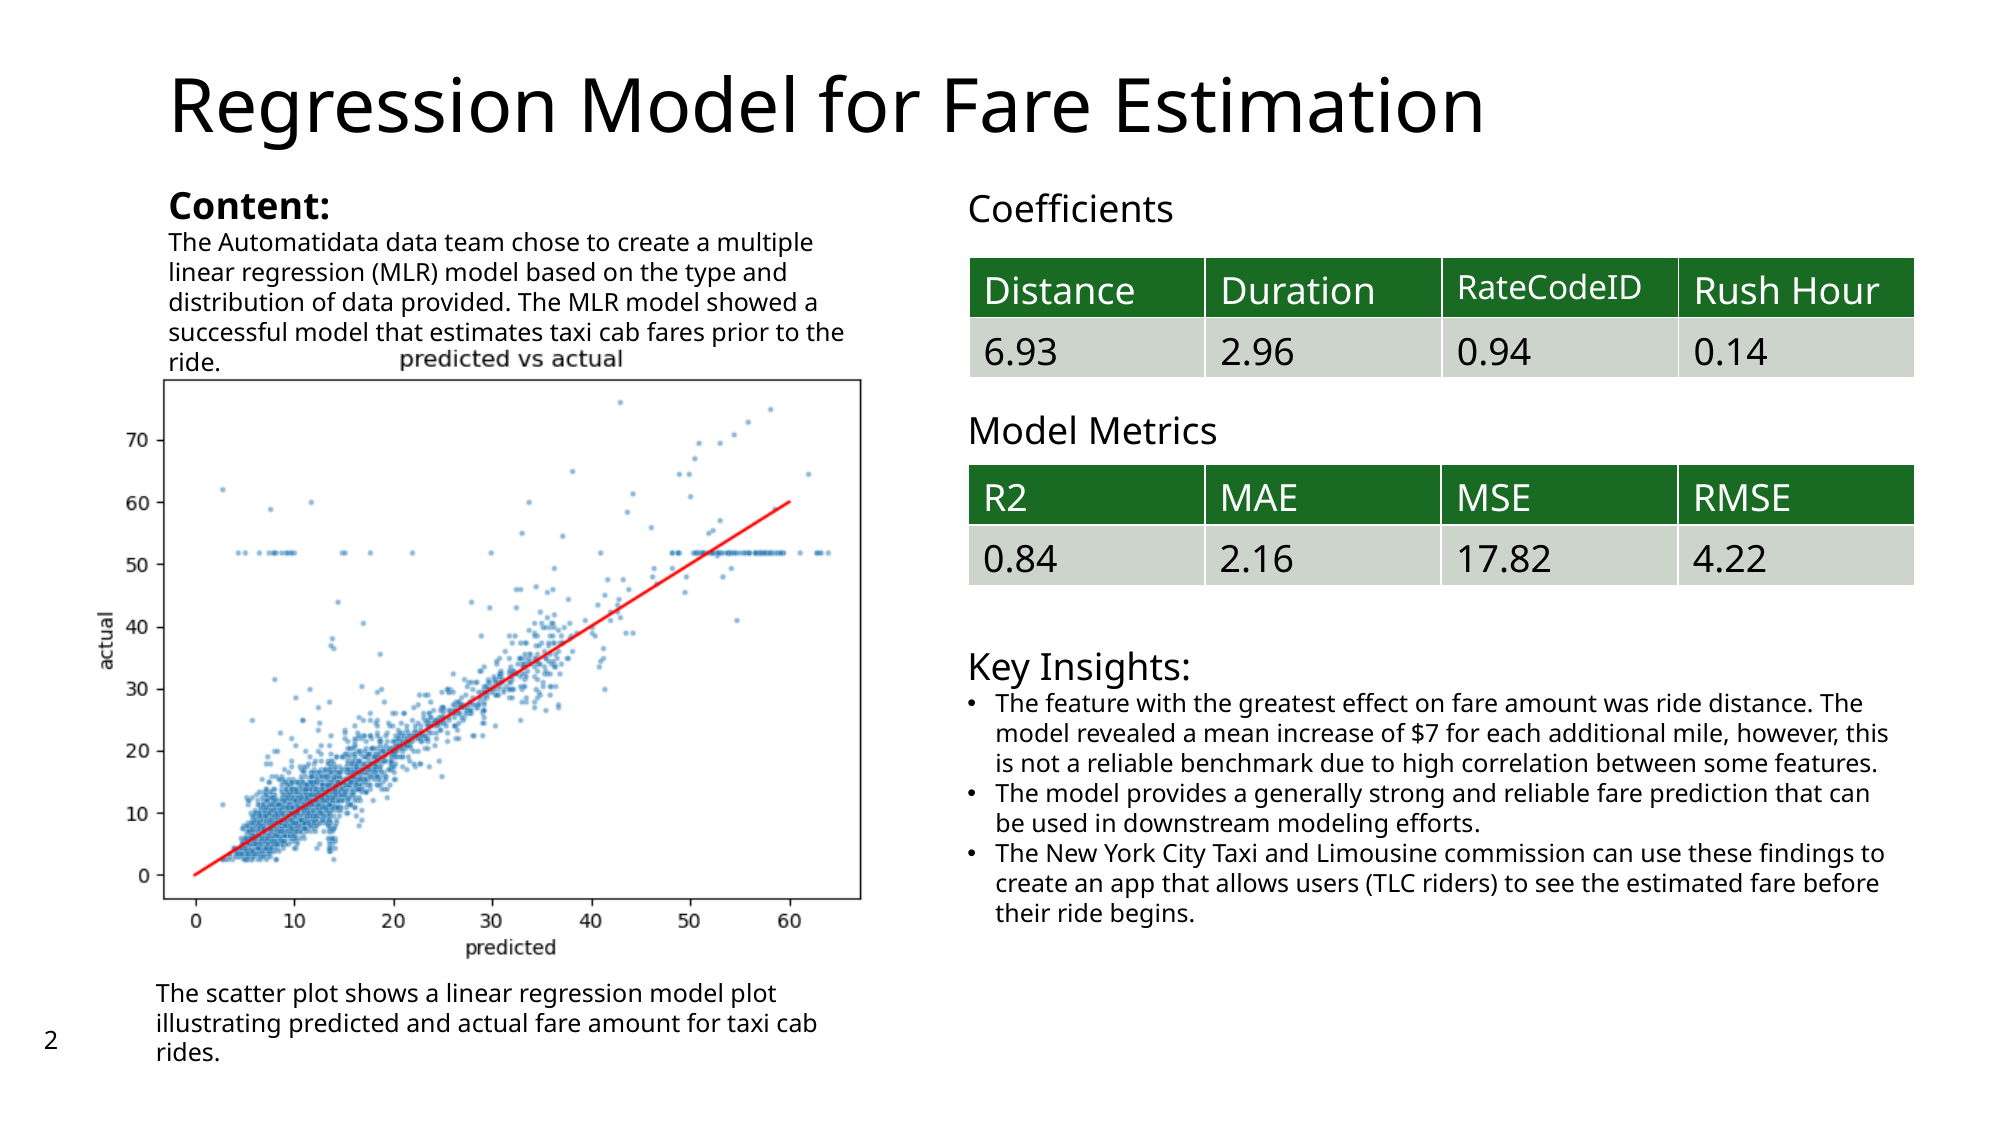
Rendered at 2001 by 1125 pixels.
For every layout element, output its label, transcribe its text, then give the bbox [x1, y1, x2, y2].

text_box Regression Model for Fare Estimation [154, 49, 1844, 190]
text_box Content: The Automatidata data team chose to create a multiple linear regression (MLR) model based on the type and distribution of data provided. The MLR model showed a successful model that estimates taxi cab fares prior to the ride. [153, 174, 878, 297]
table_cell 4.22 [1679, 526, 1914, 585]
table_header R2 [969, 465, 1204, 524]
table_header RateCodeID [1443, 258, 1678, 317]
table_cell 2.96 [1206, 318, 1441, 377]
text_box 2 [0, 1012, 103, 1071]
text_box The scatter plot shows a linear regression model plot illustrating predicted and actual fare amount for taxi cab rides. [140, 973, 861, 1082]
table_cell 6.93 [970, 318, 1204, 377]
text_box Key Insights: The feature with the greatest effect on fare amount was ride distance. The model revealed a mean increase of $7 for each additional mile, however, this is not a reliable benchmark due to high correlation between some features. The model provides a generally strong and reliable fare prediction that can be used in downstream modeling efforts. The New York City Taxi and Limousine commission can use these findings to create an app that allows users (TLC riders) to see the estimated fare before their ride begins. [952, 635, 1915, 935]
text_box Model Metrics [952, 399, 1234, 460]
table_cell 0.94 [1443, 318, 1678, 377]
text_box Coefficients [952, 177, 1190, 238]
table_header RMSE [1679, 465, 1914, 524]
table_header MAE [1206, 465, 1440, 524]
table_cell 0.14 [1679, 318, 1914, 377]
table_header Rush Hour [1679, 258, 1914, 317]
table_header Duration [1206, 258, 1441, 317]
table_header Distance [970, 258, 1204, 317]
table_cell 17.82 [1442, 526, 1677, 585]
table_header MSE [1442, 465, 1677, 524]
table_cell 2.16 [1206, 526, 1440, 585]
table_cell 0.84 [969, 526, 1204, 585]
picture [50, 297, 951, 973]
